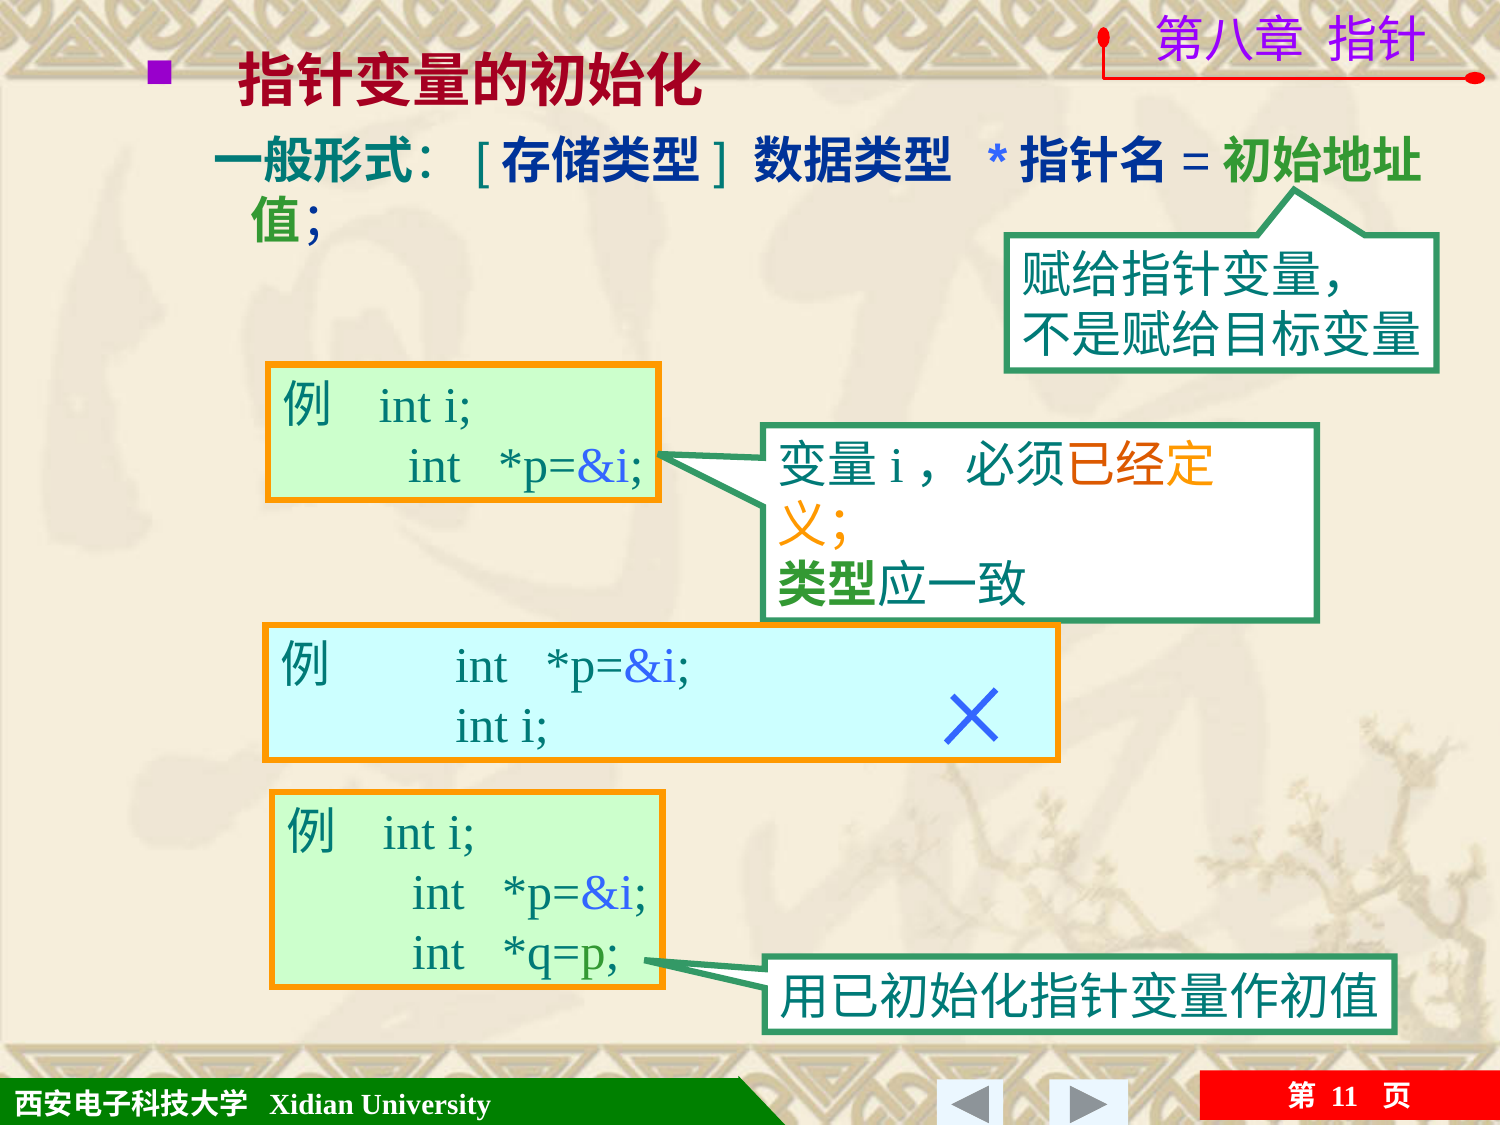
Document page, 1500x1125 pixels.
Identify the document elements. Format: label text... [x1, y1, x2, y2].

text_box 变量i，必须已经定义； 类型应一致 [657, 425, 1317, 621]
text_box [1103, 0, 1476, 79]
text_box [265, 621, 1059, 764]
text_box 赋给指针变量， 不是赋给目标变量 [1006, 189, 1437, 371]
text_box 一般形式：[存储类型] 数据类型 *指针名=初始地址值； [48, 41, 1463, 211]
text_box 用已初始化指针变量作初值 [644, 956, 1395, 1032]
text_box 例 int i; int *p=&i; int *q=p; [272, 791, 663, 987]
picture [0, 0, 1500, 1125]
text_box 例 int i; int *p=&i; [268, 364, 659, 500]
text_box 指针变量的初始化 [100, 42, 748, 120]
